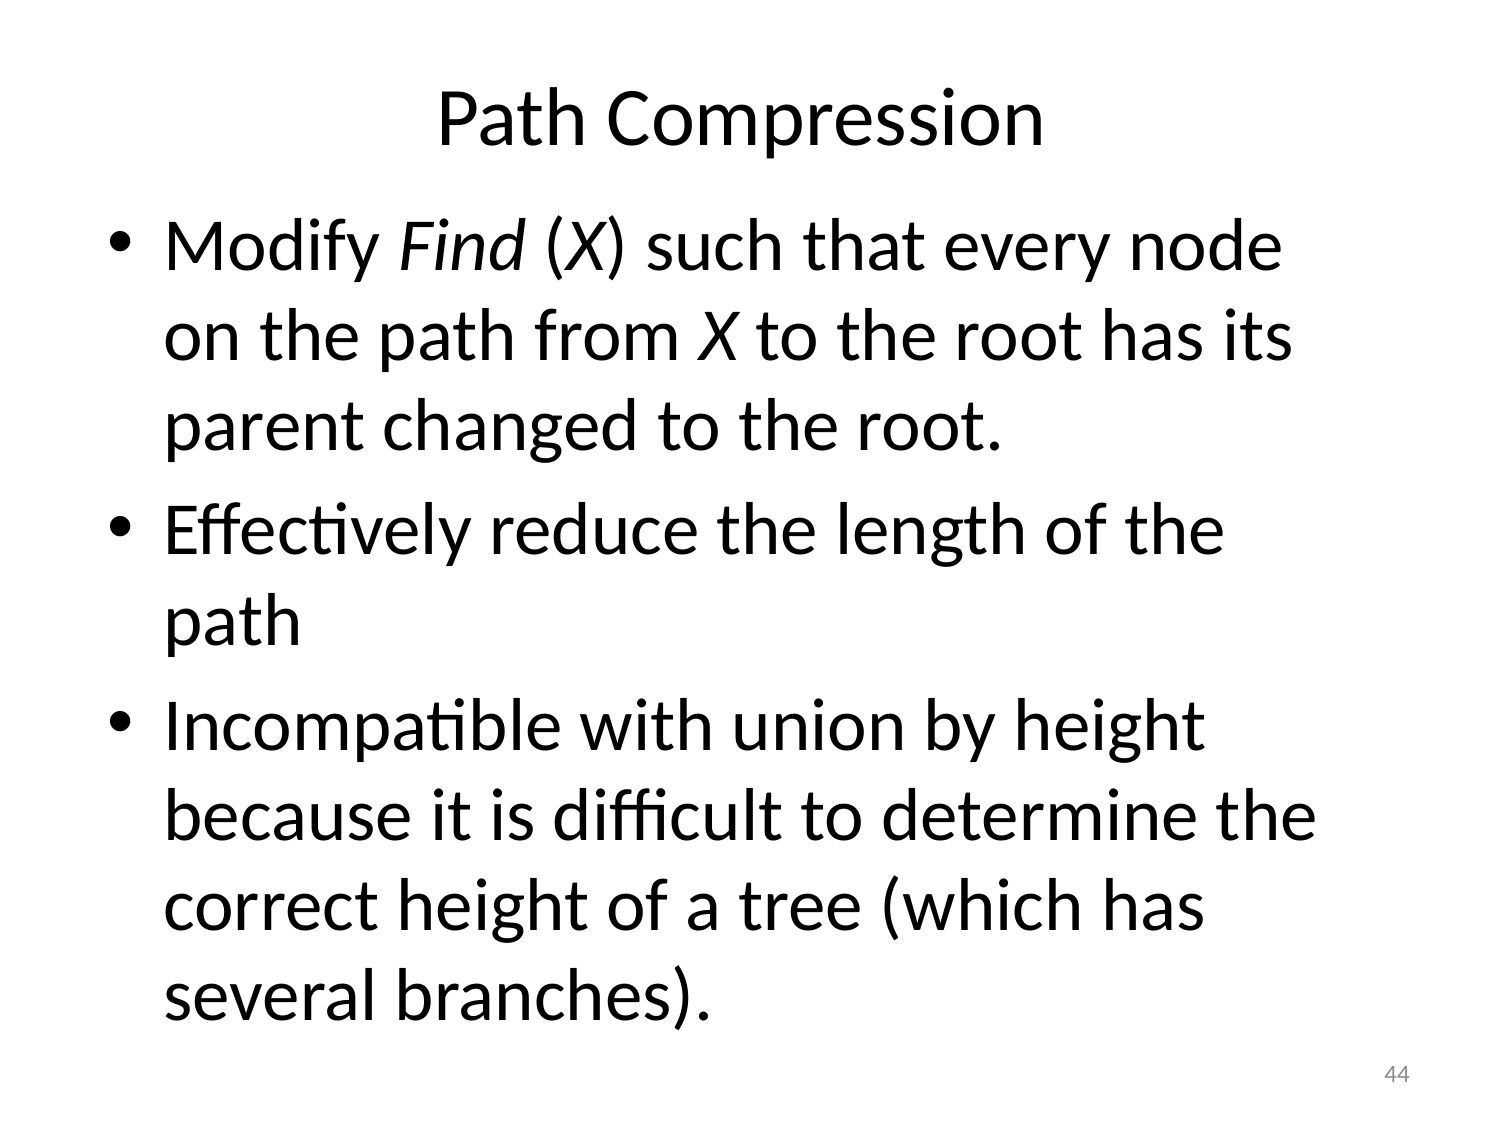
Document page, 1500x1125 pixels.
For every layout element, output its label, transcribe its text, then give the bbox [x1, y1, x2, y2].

list Modify Find (X) such that every node on the path from X to the root has its parent changed to the root. Effectively reduce the length of the path Incompatible with union by height because it is difficult to determine the correct height of a tree (which has several branches). [92, 187, 1368, 1025]
title Path Compression [103, 37, 1379, 188]
slide_number 44 [1075, 1042, 1425, 1103]
